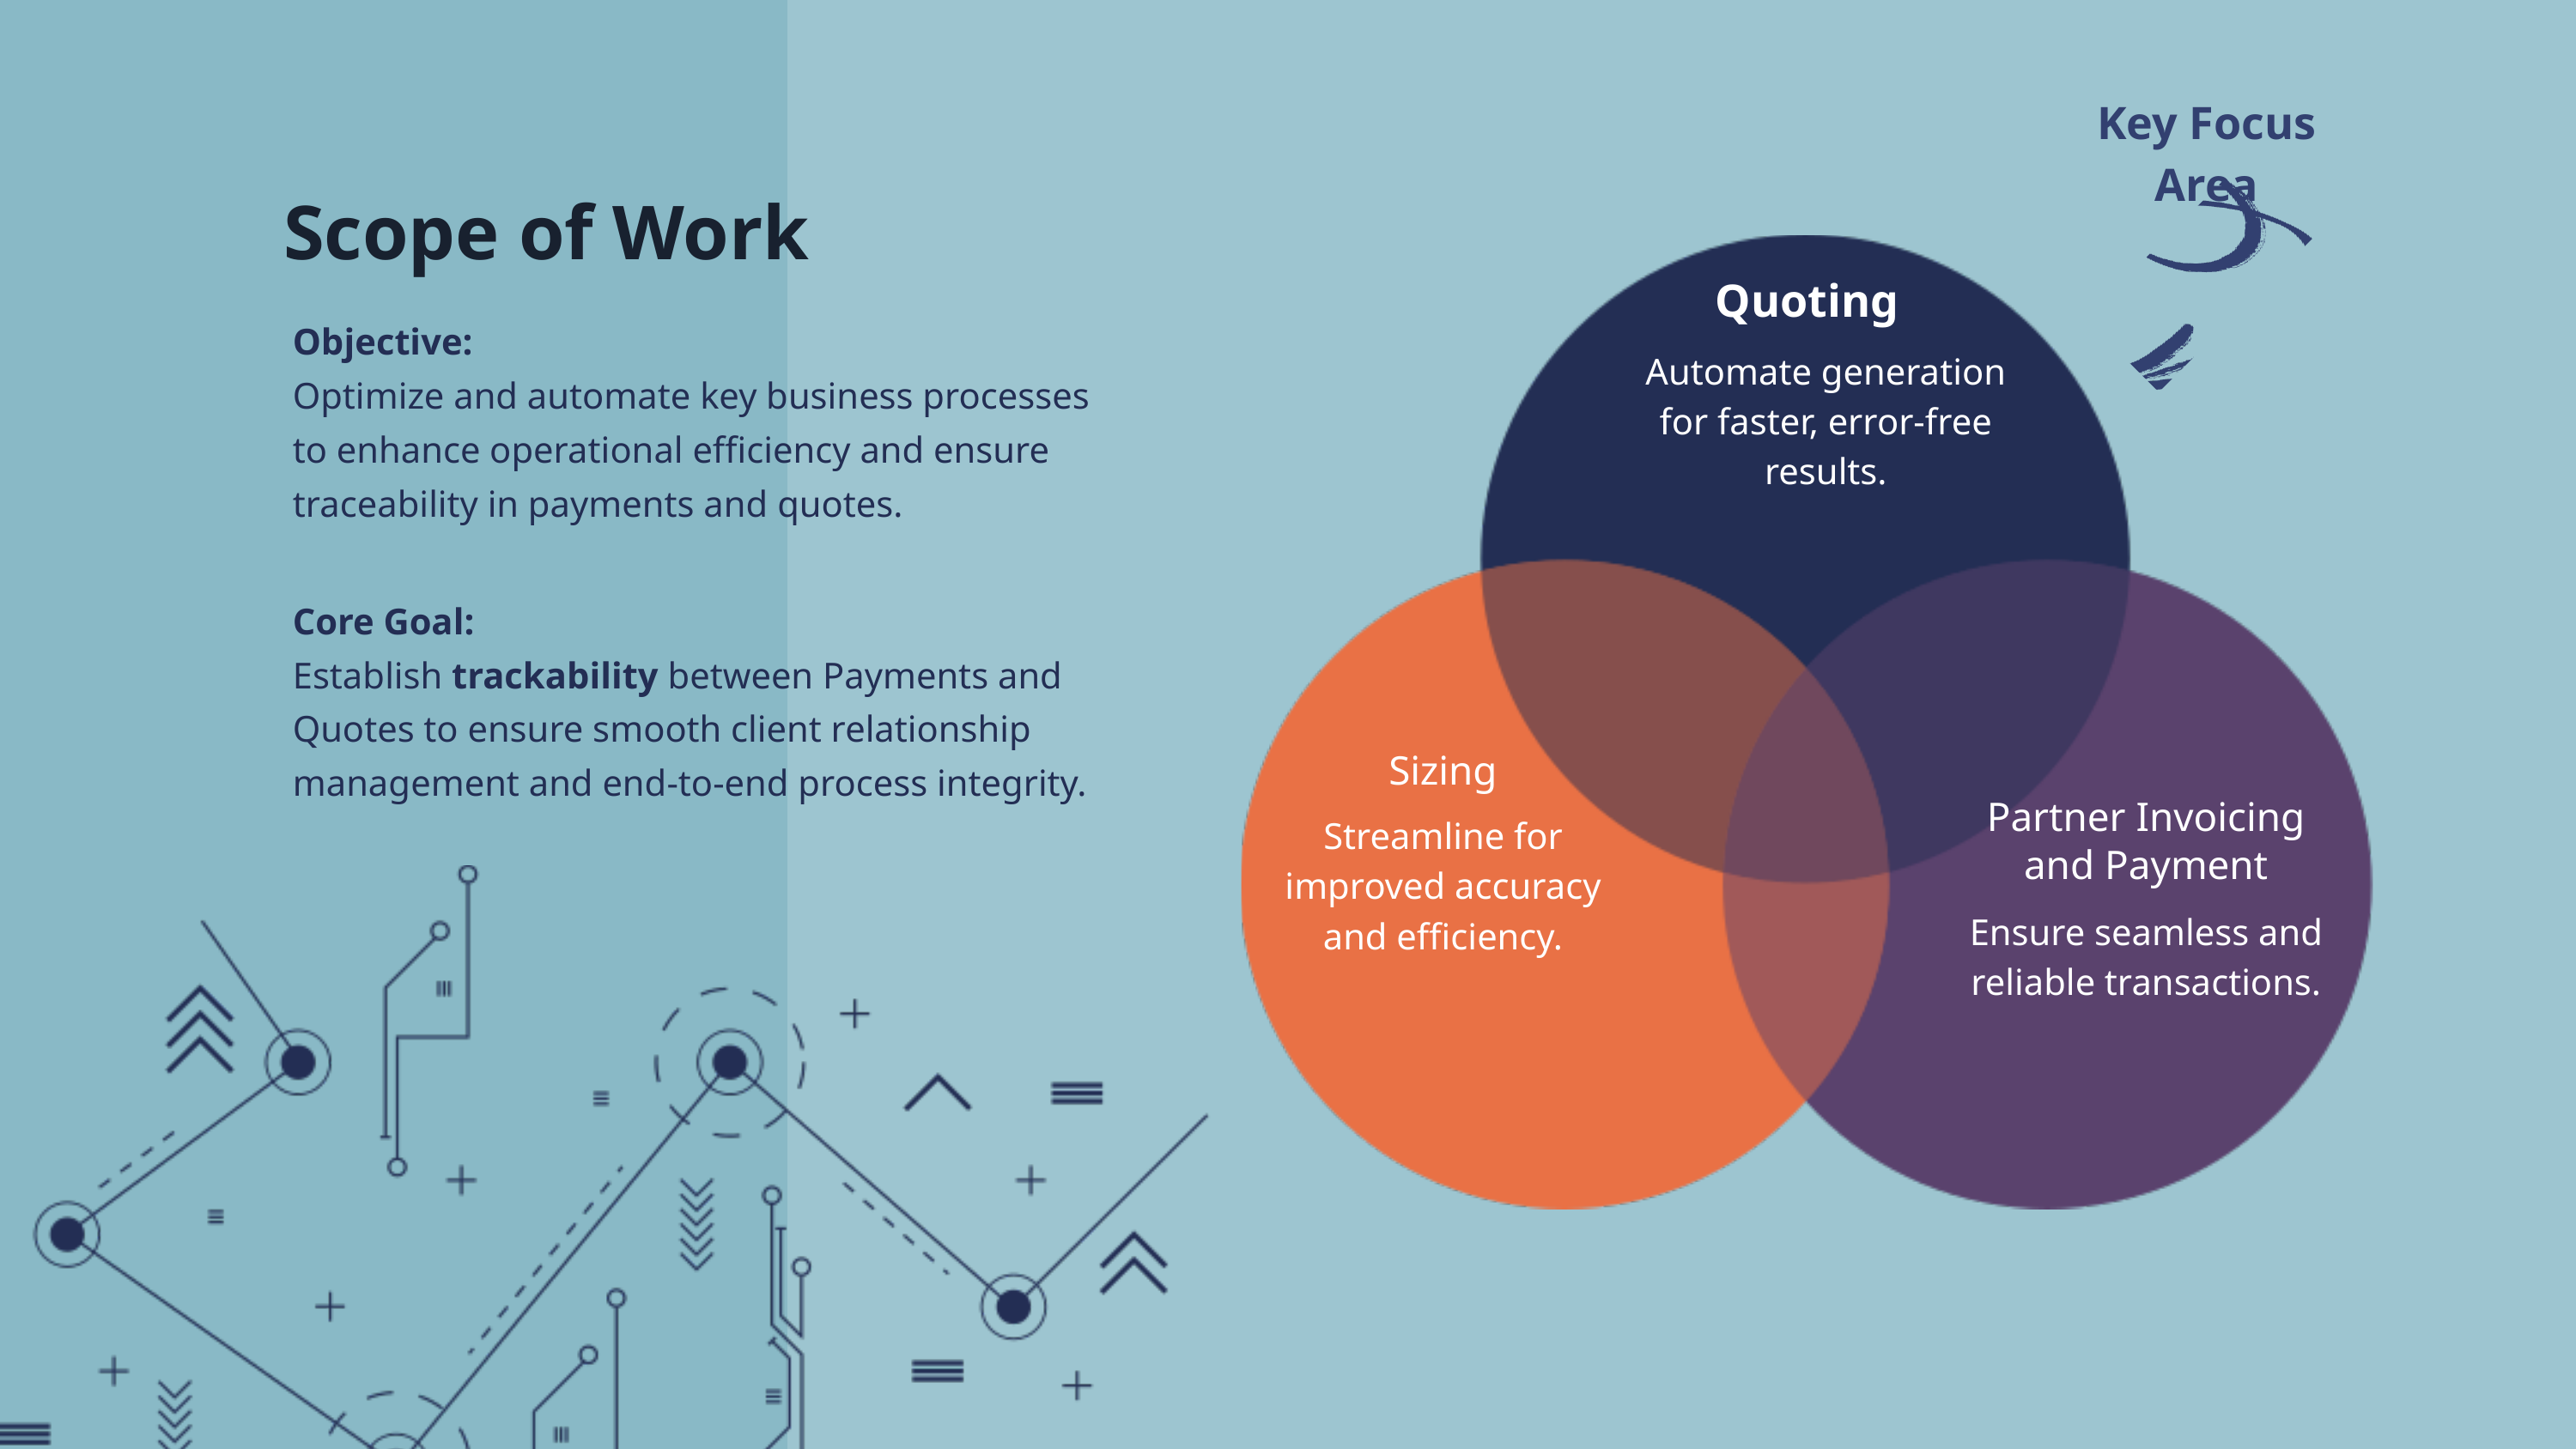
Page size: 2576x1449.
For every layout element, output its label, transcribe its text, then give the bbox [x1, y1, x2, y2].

text_box Scope of Work [790, 170, 1129, 275]
text_box [790, 865, 1211, 1449]
text_box Sizing [1340, 745, 1546, 793]
text_box [2085, 211, 2329, 392]
text_box Partner Invoicing and Payment [1963, 791, 2329, 888]
text_box Objective: Optimize and automate key business processes to enhance operational efficiency and ensure traceability in payments and quotes. [790, 307, 1129, 524]
text_box Ensure seamless and reliable transactions. [1963, 902, 2329, 1003]
text_box Key Focus Area [2040, 85, 2373, 211]
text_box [0, 0, 788, 1449]
text_box Streamline for improved accuracy and efficiency. [1260, 806, 1625, 957]
text_box Automate generation for faster, error-free results. [1643, 342, 2008, 493]
text_box Core Goal: Establish trackability between Payments and Quotes to ensure smooth client relationship management and end-to-end process integrity. [790, 587, 1129, 912]
text_box Quoting [1692, 264, 1923, 327]
text_box [1241, 235, 2373, 1210]
